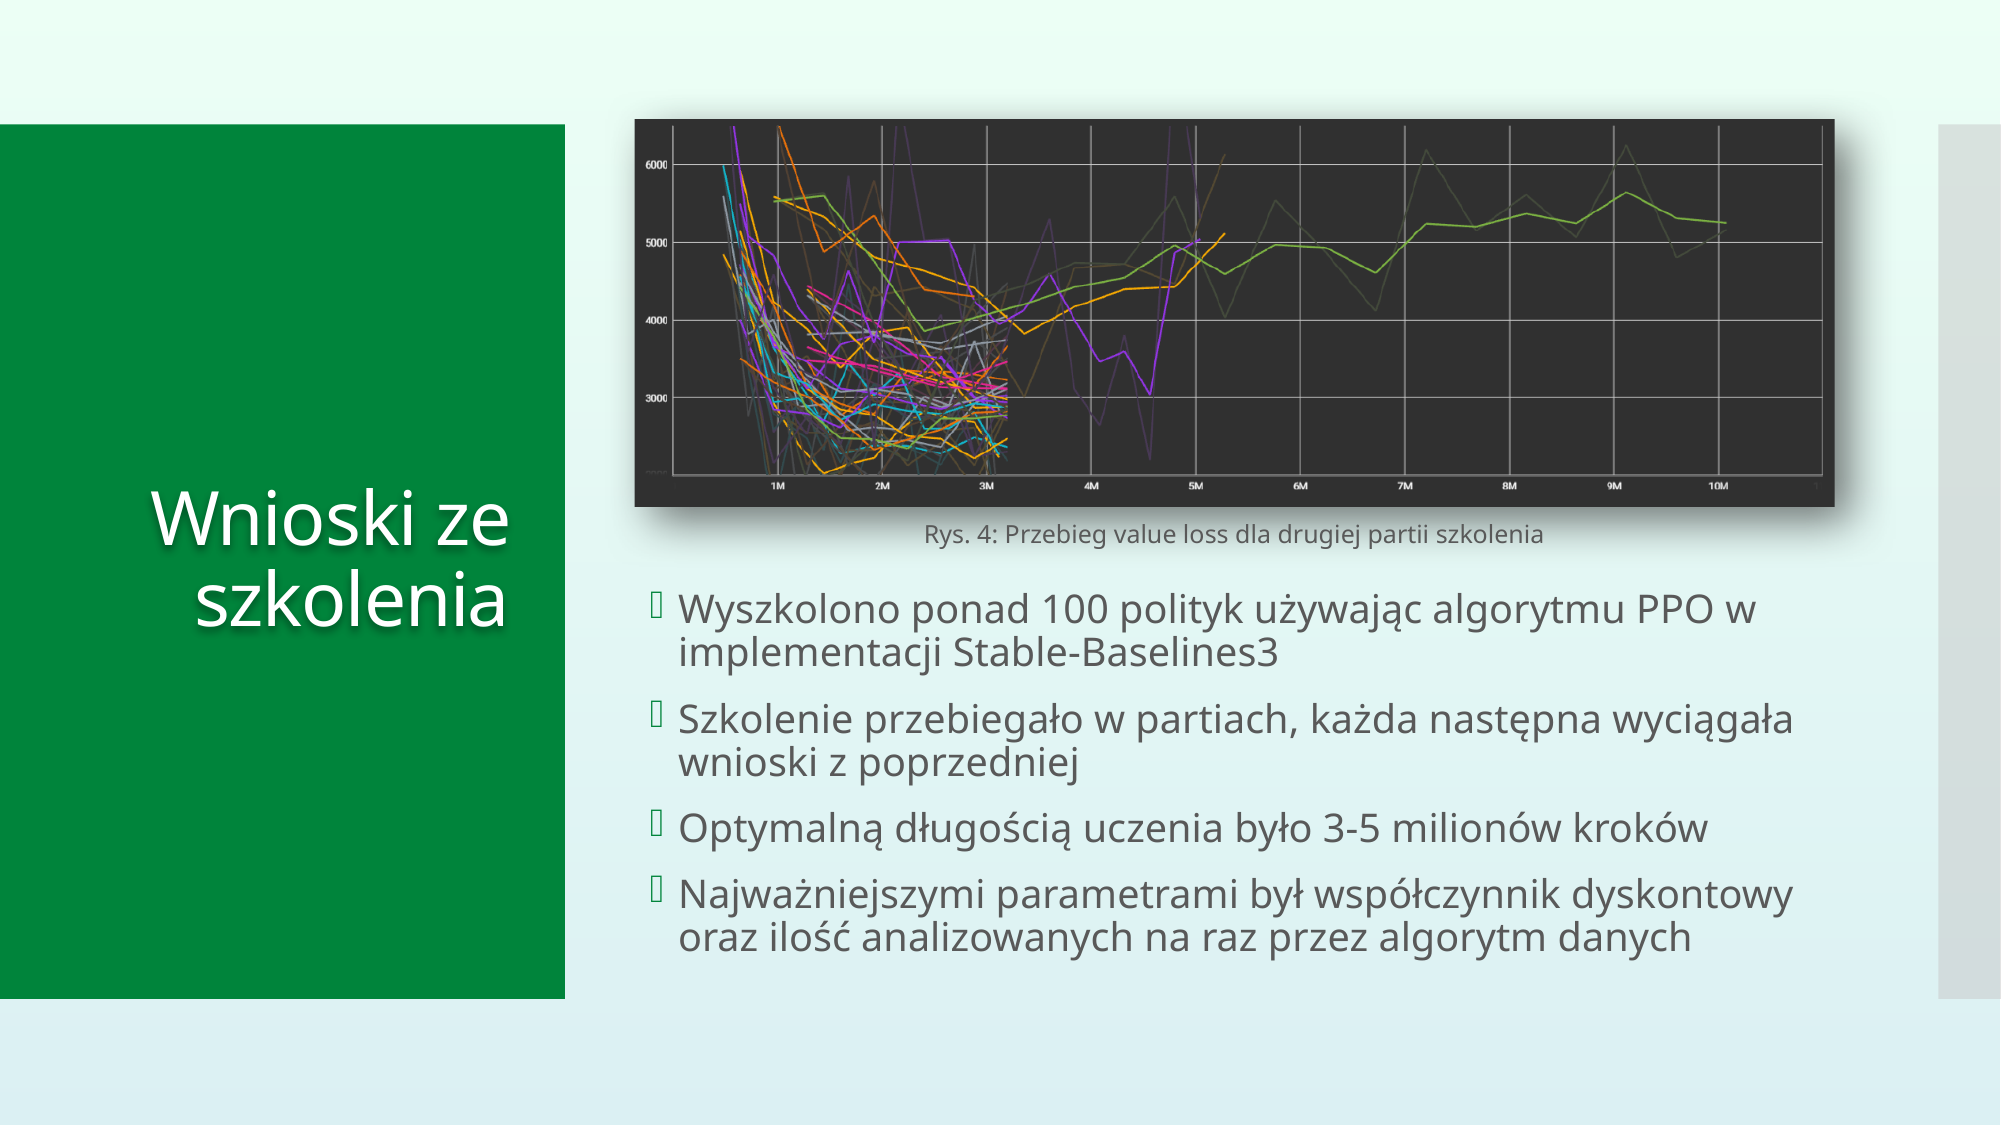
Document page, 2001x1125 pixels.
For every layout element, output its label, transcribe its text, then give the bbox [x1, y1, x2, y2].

title Wnioski ze szkolenia [41, 184, 525, 940]
picture [634, 119, 1835, 507]
text_box Rys. 4: Przebieg value loss dla drugiej partii szkolenia [634, 511, 1835, 556]
list Wyszkolono ponad 100 polityk używając algorytmu PPO w implementacji Stable-Baselines3 Szkolenie przebiegało w partiach, każda następna wyciągała wnioski z poprzedniej Optymalną długością uczenia było 3-5 milionów kroków Najważniejszymi parametrami był współczynnik dyskontowy oraz ilość analizowanych na raz przez algorytm danych [634, 568, 1835, 982]
